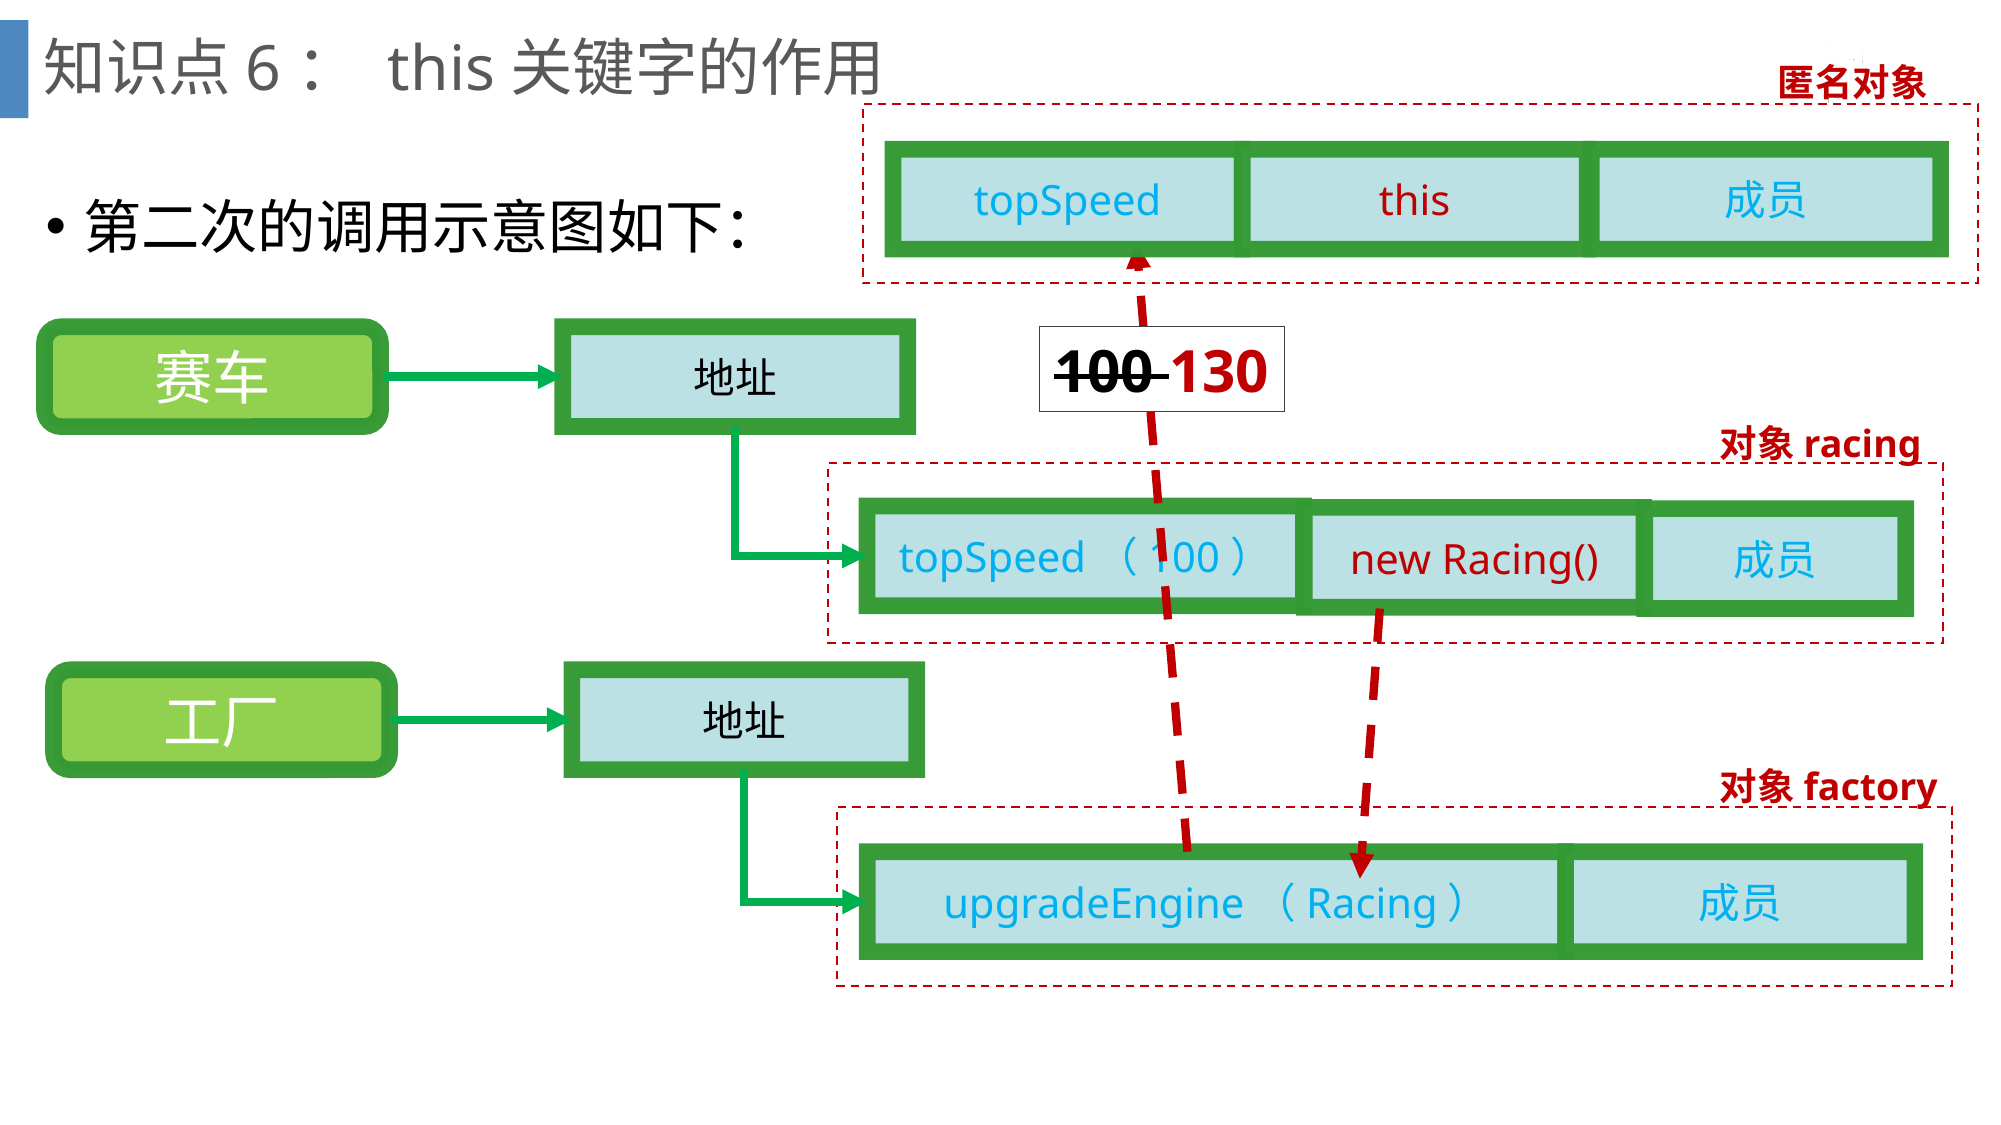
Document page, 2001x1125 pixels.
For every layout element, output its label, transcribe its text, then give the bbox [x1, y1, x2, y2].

text_box 对象factory [1704, 755, 2000, 816]
title 知识点6： this关键字的作用 [28, 0, 1927, 140]
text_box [739, 774, 872, 898]
list 第二次的调用示意图如下： [30, 147, 1965, 1042]
text_box 对象racing [1704, 412, 1991, 473]
text_box 100 130 [1039, 326, 1285, 412]
text_box 地址 [562, 326, 909, 428]
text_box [736, 425, 866, 558]
text_box 工厂 [52, 668, 391, 771]
text_box [1354, 860, 1368, 879]
text_box [862, 103, 1979, 284]
text_box 地址 [571, 669, 918, 771]
text_box [827, 462, 1944, 644]
text_box [836, 806, 1953, 987]
text_box 赛车 [43, 325, 382, 428]
text_box 匿名对象 [1762, 51, 2000, 111]
